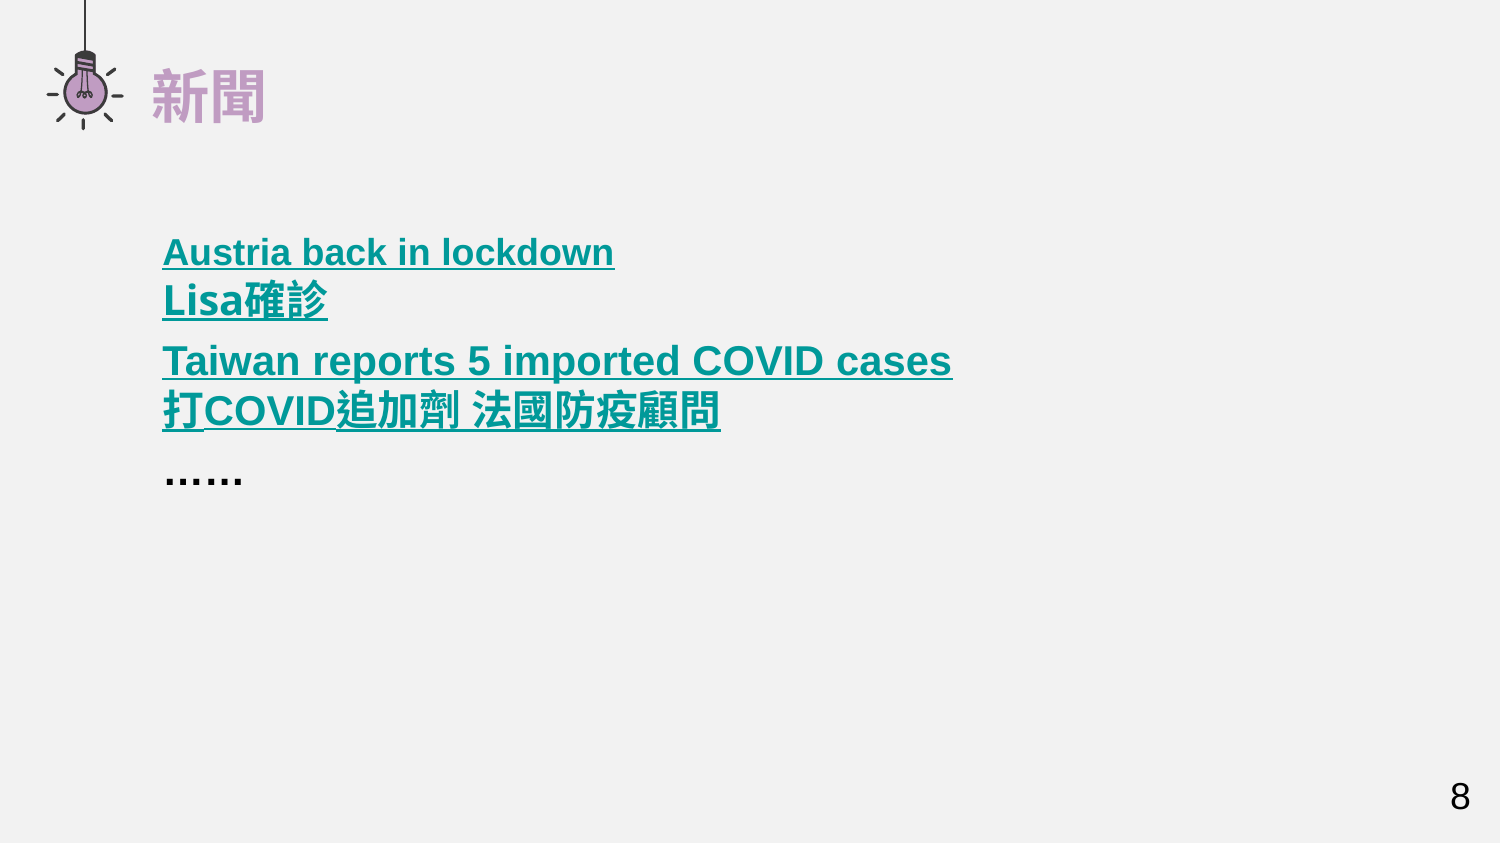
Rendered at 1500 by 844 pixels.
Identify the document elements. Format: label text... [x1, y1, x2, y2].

text_box 新聞 [136, 52, 284, 138]
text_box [46, 0, 124, 131]
text_box Austria back in lockdown Lisa確診 Taiwan reports 5 imported COVID cases 打COVID追加劑 法國防疫顧問 …… [147, 220, 1270, 702]
text_box 8 [1435, 764, 1486, 824]
